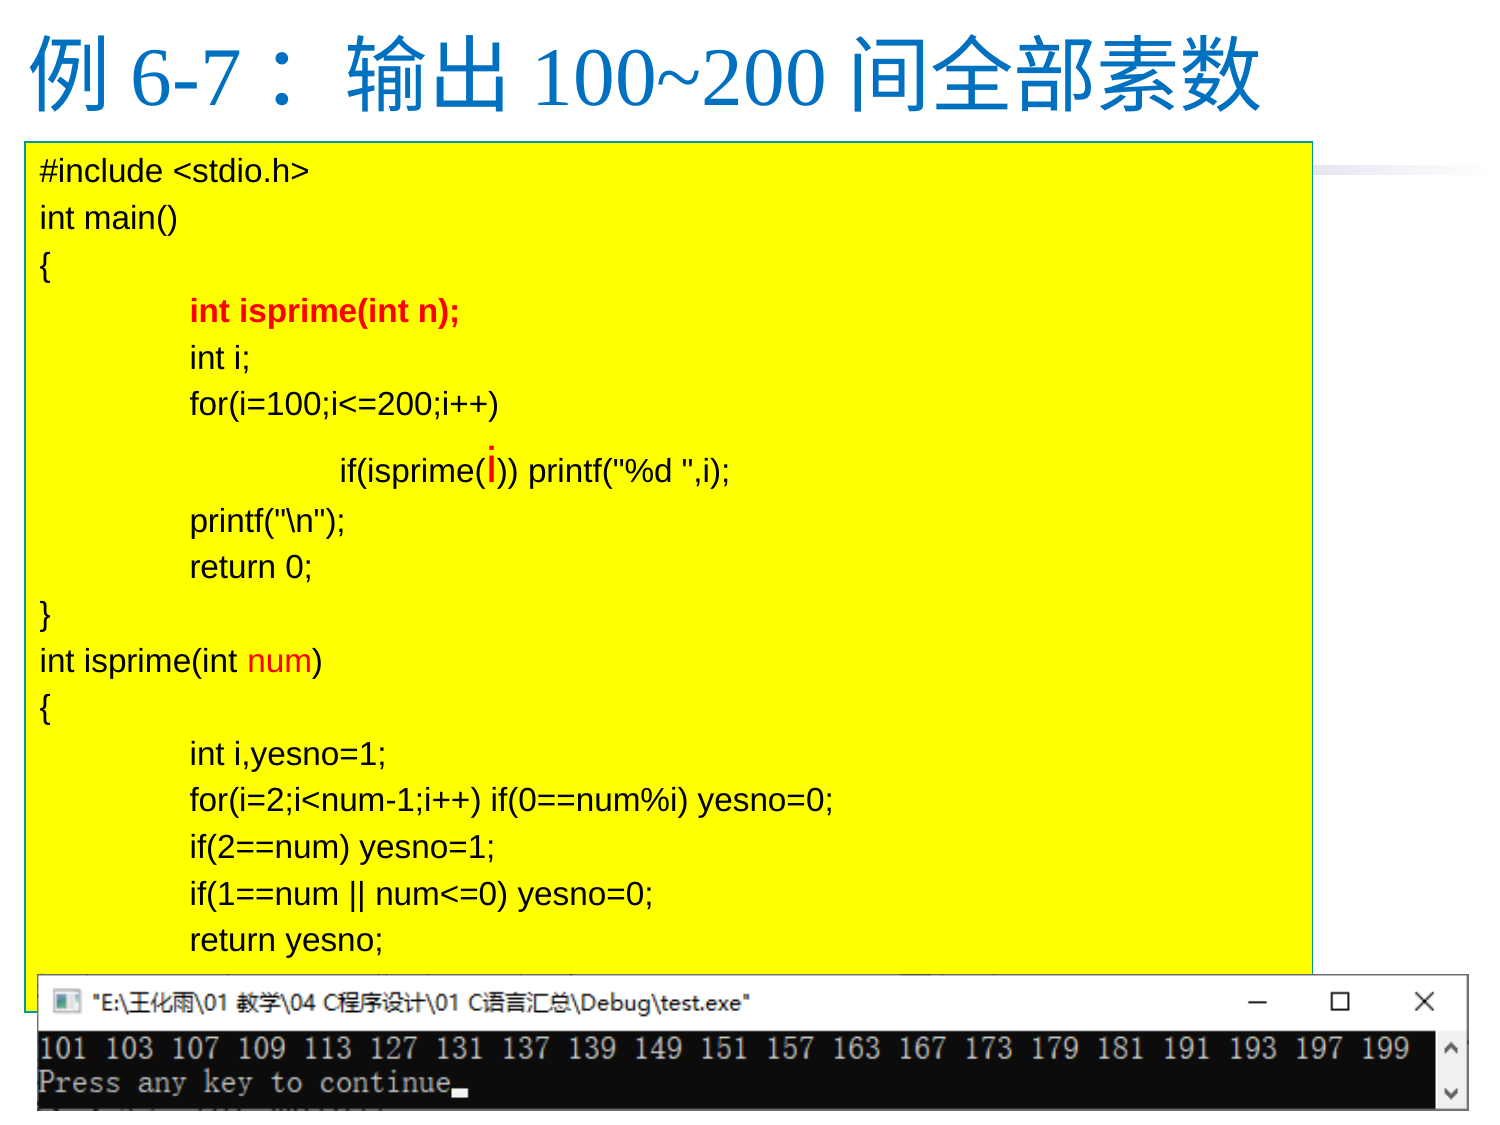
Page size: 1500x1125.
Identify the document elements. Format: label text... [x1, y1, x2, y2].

picture [37, 974, 1469, 1111]
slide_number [24, 1074, 32, 1103]
text_box #include <stdio.h> int main() { int isprime(int n); int i; for(i=100;i<=200;i++) if(isprime(i)) printf("%d ",i); printf("\n"); return 0; } int isprime(int num) { int i,yesno=1; for(i=2;i<num-1;i++) if(0==num%i) yesno=0; if(2==num) yesno=1; if(1==num || num<=0) yesno=0; return yesno; } [24, 142, 1313, 1013]
title 例6-7：输出100~200间全部素数 [12, 12, 1450, 133]
